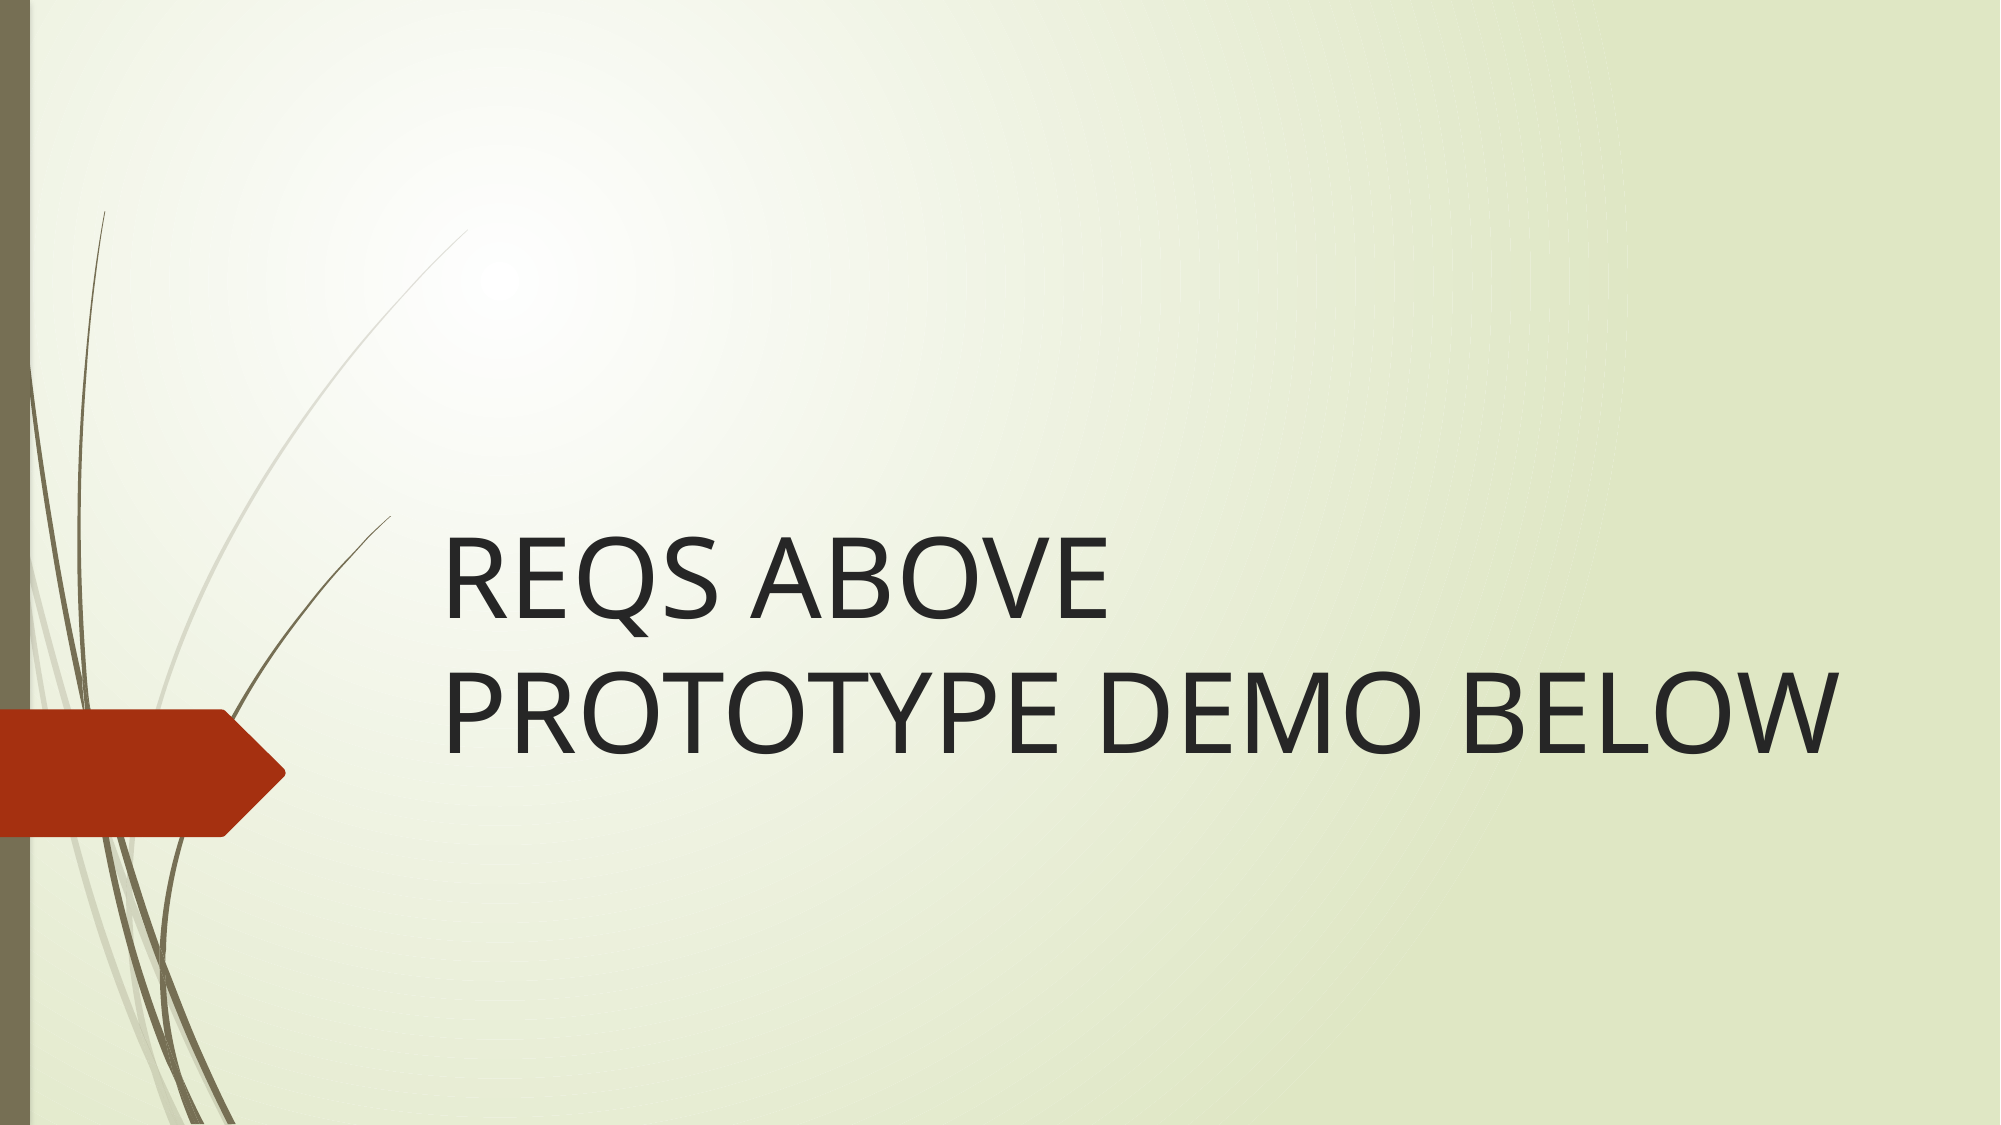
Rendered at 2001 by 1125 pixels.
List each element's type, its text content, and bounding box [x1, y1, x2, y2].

title REQS ABOVE PROTOTYPE DEMO BELOW [424, 412, 1888, 784]
